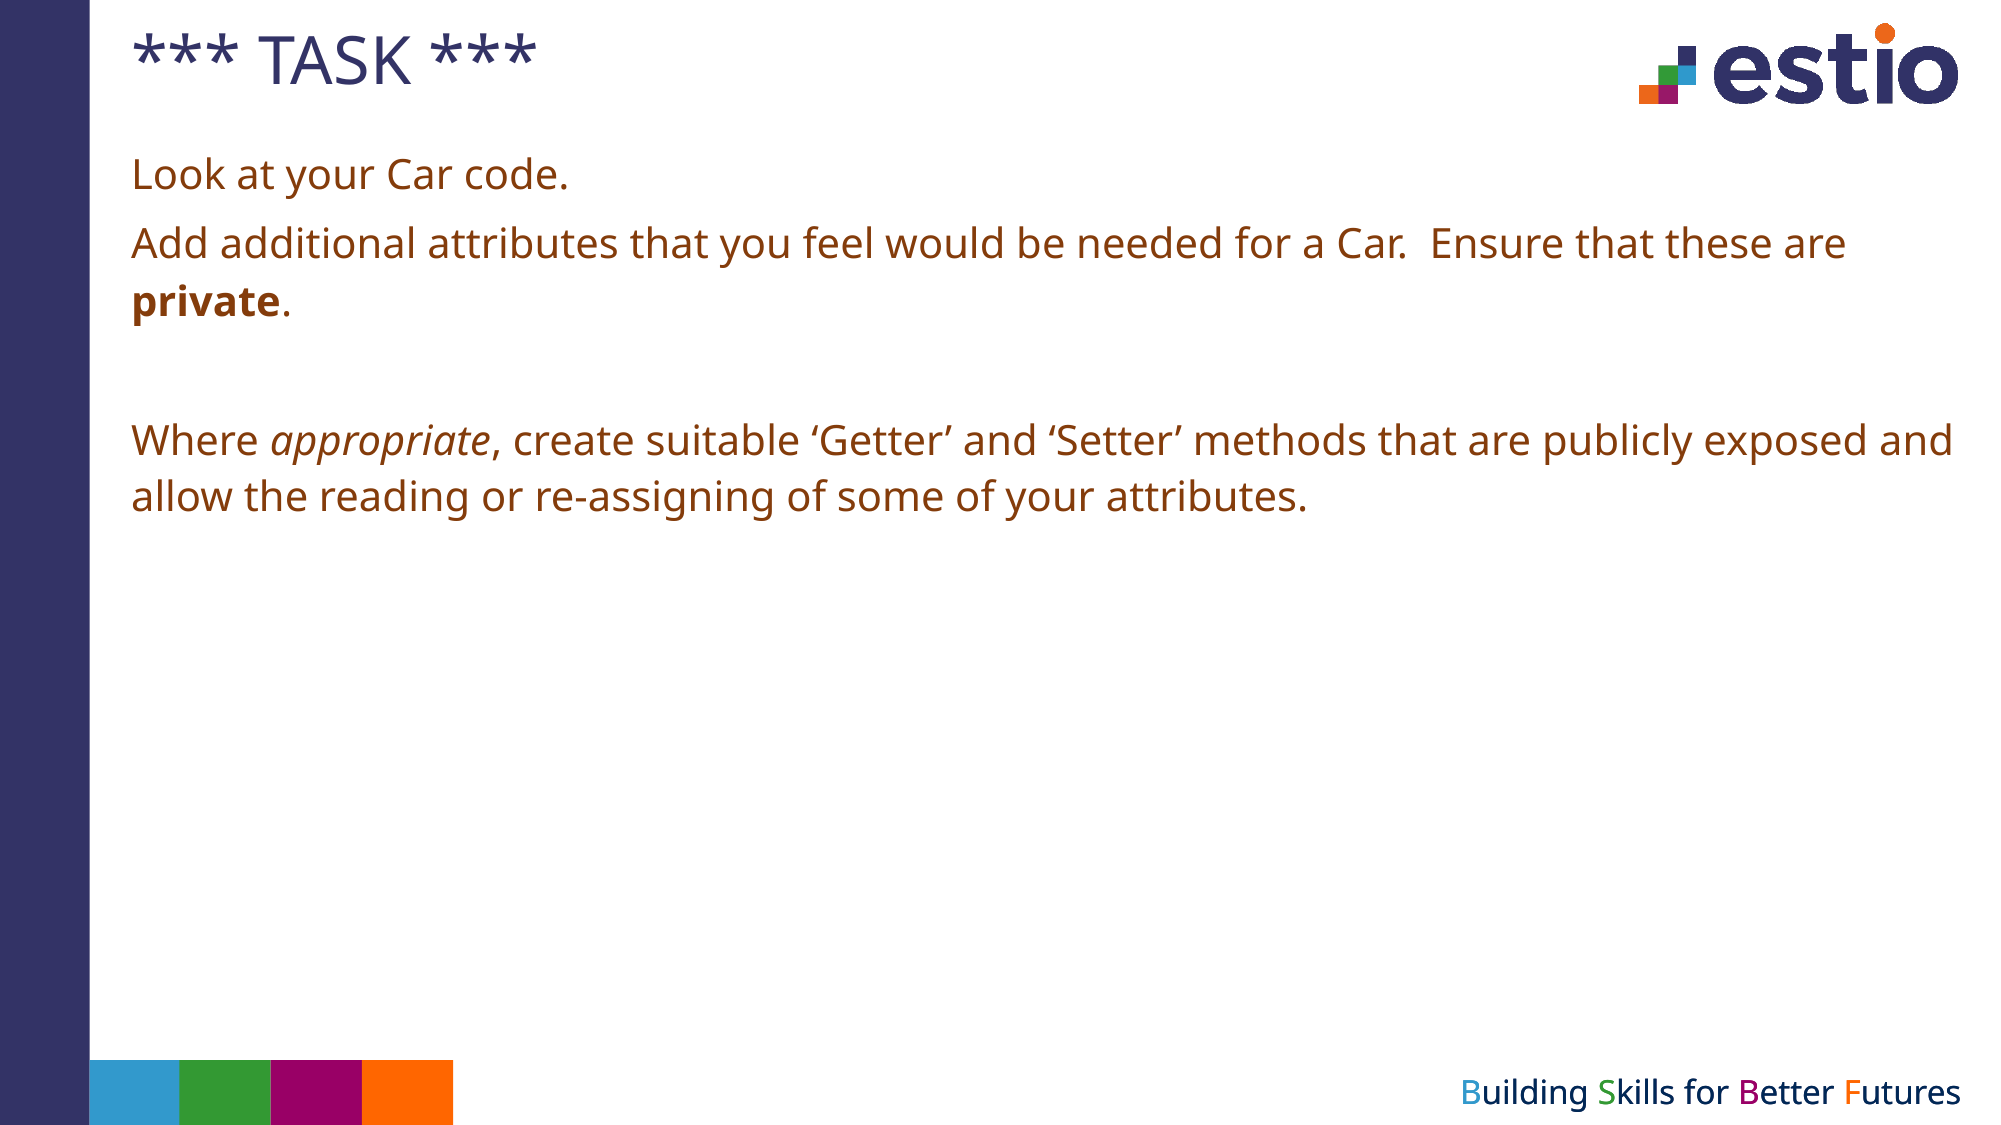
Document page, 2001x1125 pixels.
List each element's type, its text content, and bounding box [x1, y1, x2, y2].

list Look at your Car code. Add additional attributes that you feel would be needed for a Car. Ensure that these are private. Where appropriate, create suitable ‘Getter’ and ‘Setter’ methods that are publicly exposed and allow the reading or re-assigning of some of your attributes. [116, 133, 1975, 528]
title *** TASK *** [116, 19, 1669, 114]
picture [1669, 23, 1958, 104]
